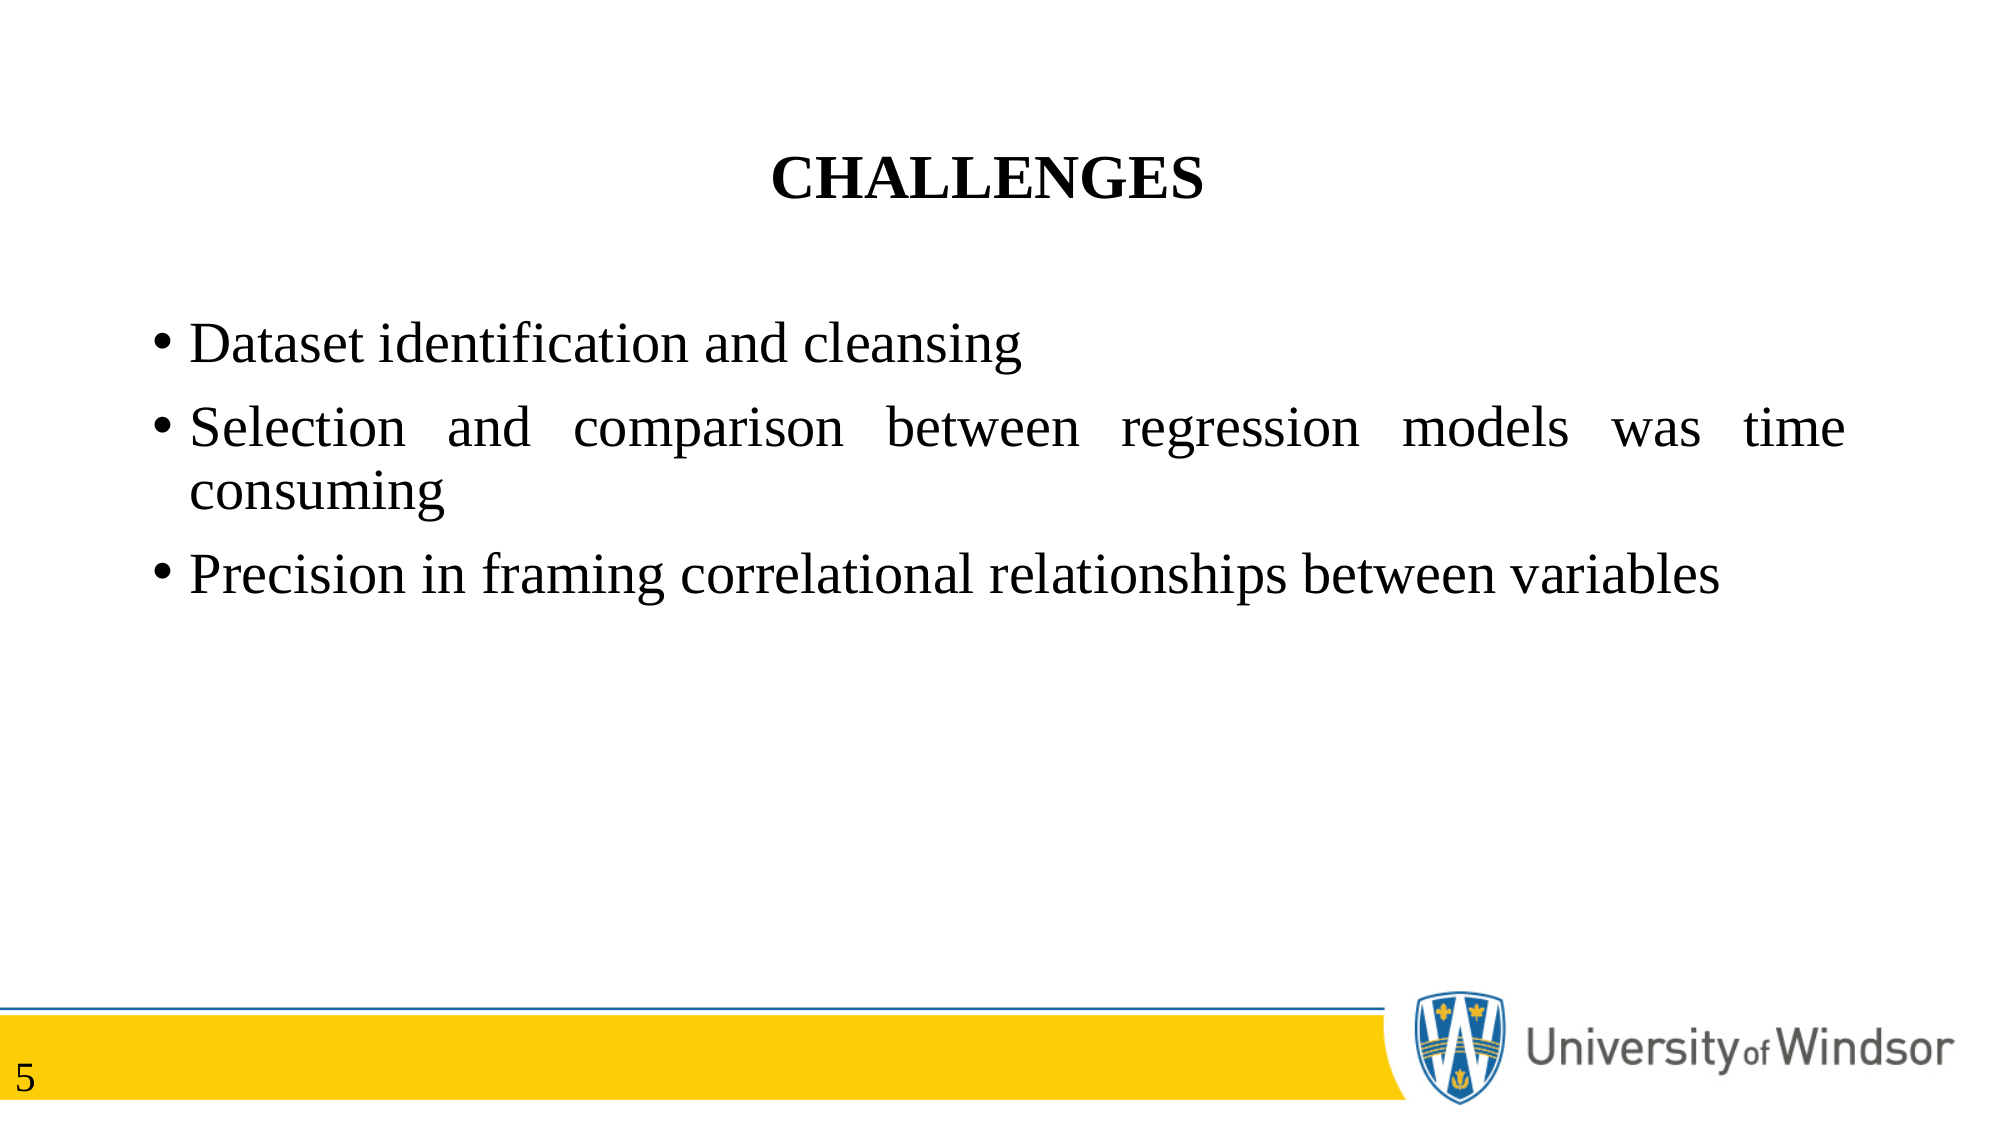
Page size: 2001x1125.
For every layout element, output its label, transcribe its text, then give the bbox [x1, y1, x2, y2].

title CHALLENGES [137, 59, 1863, 278]
list Dataset identification and cleansing Selection and comparison between regression models was time consuming Precision in framing correlational relationships between variables [137, 304, 1863, 1019]
footer 5 [0, 1042, 675, 1103]
picture [0, 974, 2000, 1125]
